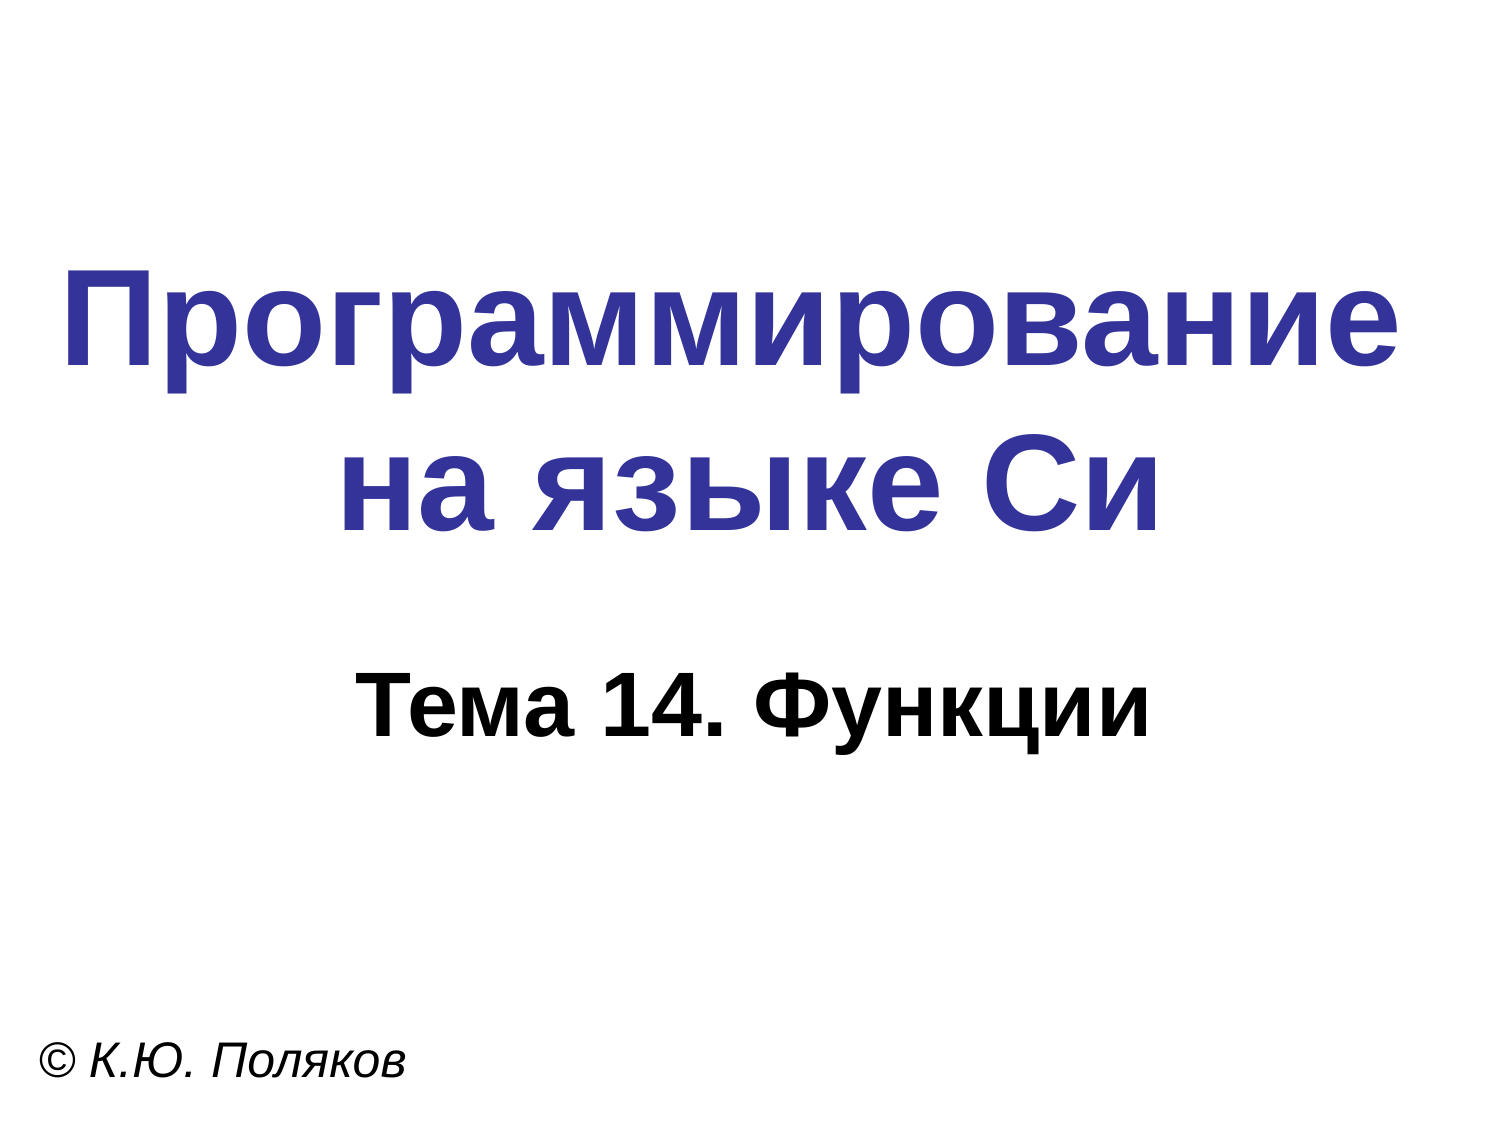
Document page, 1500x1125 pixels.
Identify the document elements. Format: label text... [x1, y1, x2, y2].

text_box © К.Ю. Поляков [23, 1019, 698, 1103]
subtitle Тема 14. Функции [54, 637, 1455, 787]
title Программирование на языке Си [34, 182, 1467, 603]
